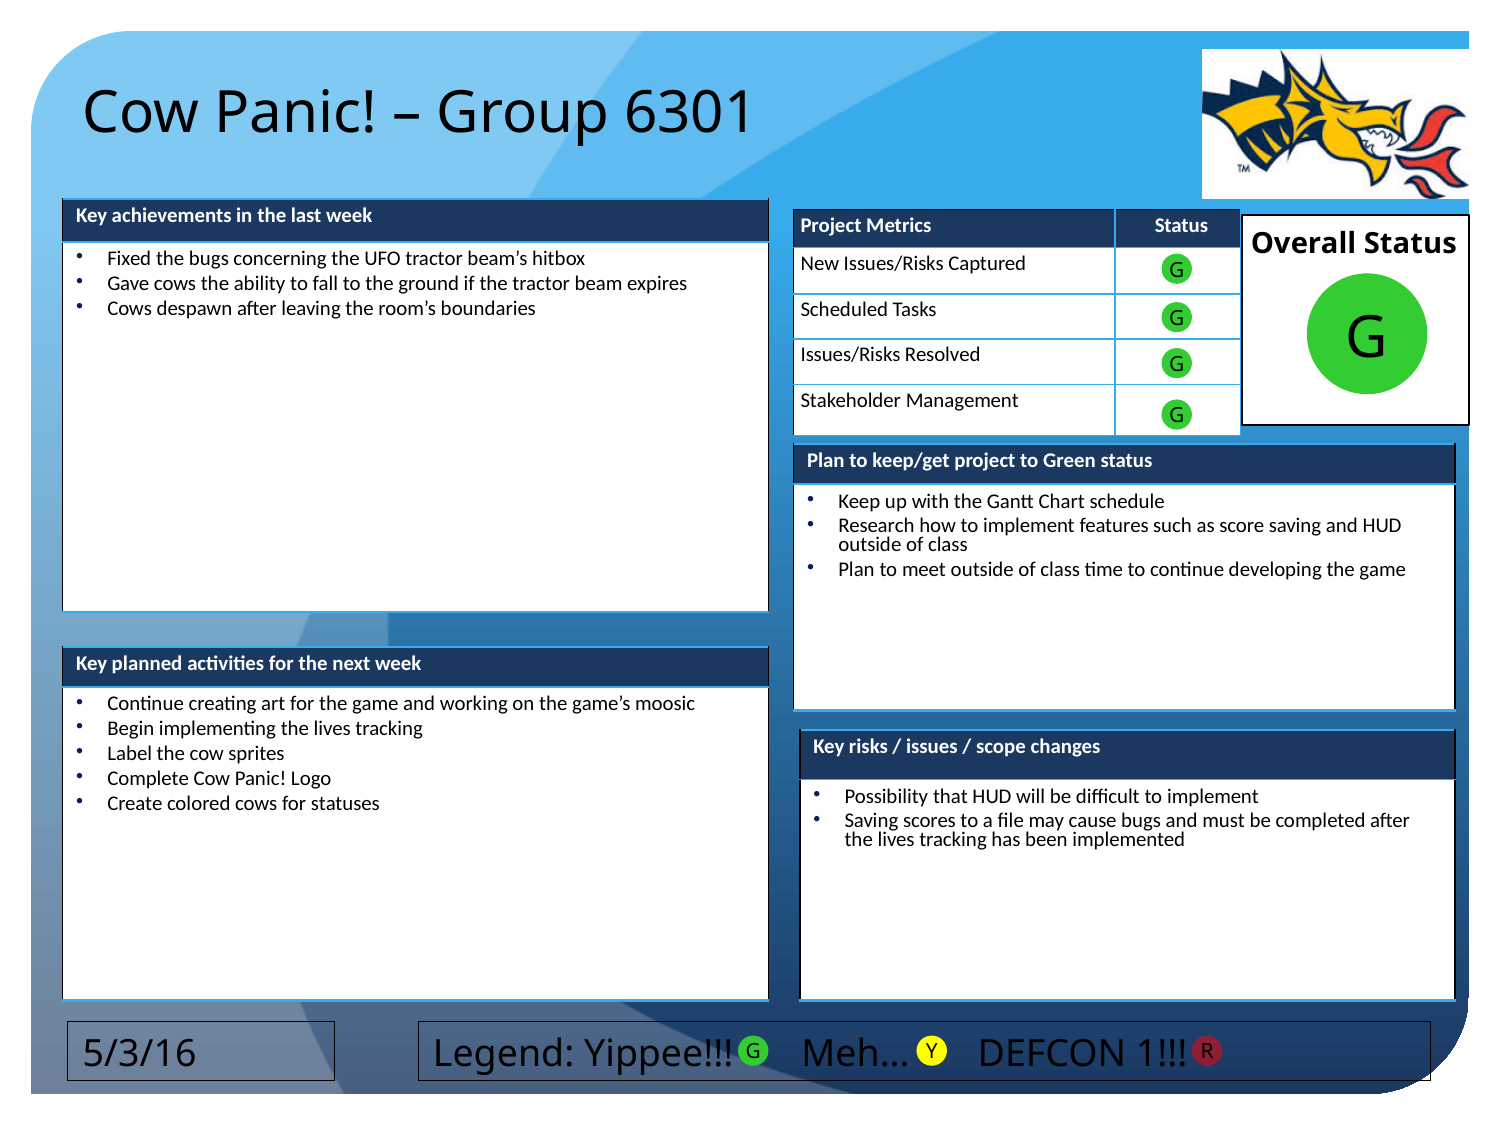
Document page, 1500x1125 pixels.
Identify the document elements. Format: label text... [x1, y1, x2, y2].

text_box Cow Panic! – Group 6301 [68, 67, 1139, 152]
text_box G [1306, 273, 1428, 395]
table_header Plan to keep/get project to Green status [794, 445, 1454, 483]
text_box R [1191, 1035, 1223, 1066]
table_cell Keep up with the Gantt Chart schedule Research how to implement features such as score saving and HUD outside of class Plan to meet outside of class time to continue developing the game [794, 485, 1454, 709]
table_header Key risks / issues / scope changes [801, 731, 1454, 779]
table_cell Continue creating art for the game and working on the game’s moosic Begin implementing the lives tracking Label the cow sprites Complete Cow Panic! Logo Create colored cows for statuses [63, 688, 768, 999]
table_header Key achievements in the last week [63, 200, 768, 241]
table_cell Possibility that HUD will be difficult to implement Saving scores to a file may cause bugs and must be completed after the lives tracking has been implemented [801, 780, 1454, 999]
text_box G [1161, 253, 1192, 284]
text_box Legend: Yippee!!! Meh… DEFCON 1!!! [418, 1021, 1431, 1081]
text_box G [1161, 399, 1192, 430]
text_box Y [916, 1035, 948, 1066]
table_header Key planned activities for the next week [63, 648, 768, 686]
text_box 5/3/16 [67, 1021, 335, 1081]
text_box G [1161, 348, 1192, 379]
text_box G [737, 1035, 769, 1066]
picture [25, 30, 1474, 1095]
table_cell Fixed the bugs concerning the UFO tractor beam’s hitbox Gave cows the ability to fall to the ground if the tractor beam expires Cows despawn after leaving the room’s boundaries [63, 243, 768, 611]
text_box G [1161, 302, 1192, 333]
